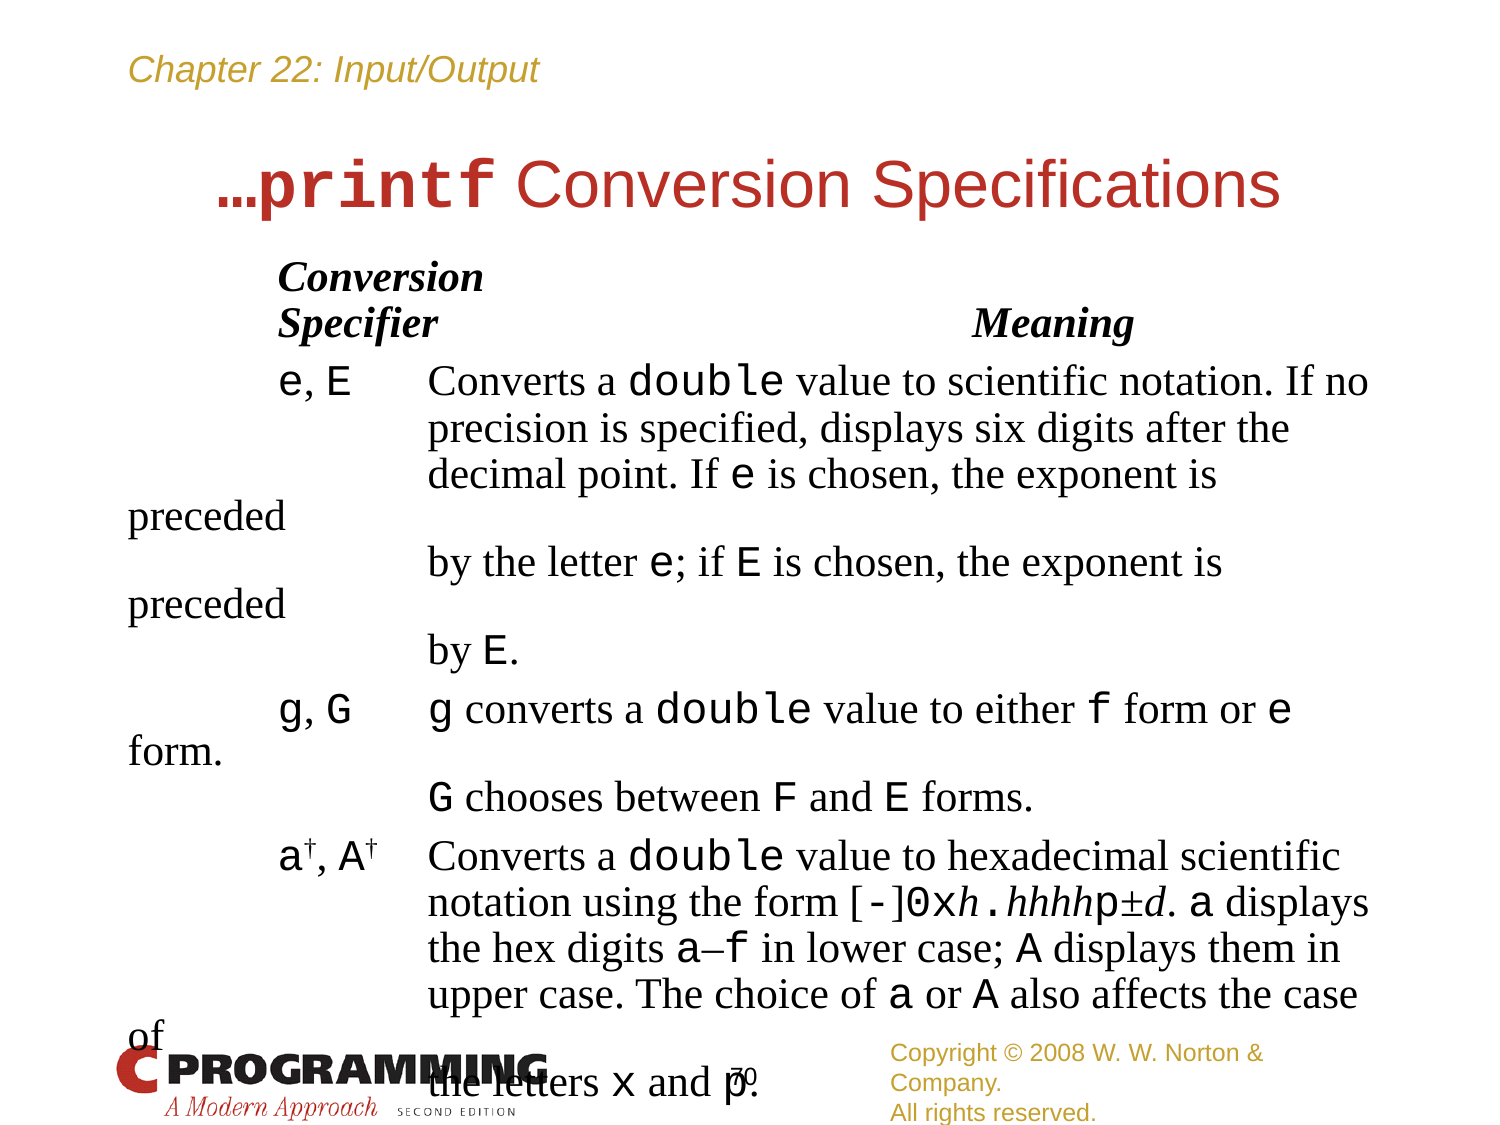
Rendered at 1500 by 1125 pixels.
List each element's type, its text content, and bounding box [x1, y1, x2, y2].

footer Copyright © 2008 W. W. Norton & Company. All rights reserved. [874, 1043, 1388, 1119]
title …printf Conversion Specifications [112, 125, 1388, 238]
list Conversion Specifier Meaning e, E Converts a double value to scientific notation. If no precision is specified, displays six digits after the decimal point. If e is chosen, the exponent is preceded by the letter e; if E is chosen, the exponent is preceded by E. g, G g converts a double value to either f form or e form. G chooses between F and E forms. a†, A† Converts a double value to hexadecimal scientific notation using the form [-]0xh.hhhhp±d. a displays the hex digits a–f in lower case; A displays them in upper case. The choice of a or A also affects the case of the letters x and p. †C99 only [112, 249, 1388, 1038]
slide_number 70 [687, 1049, 801, 1101]
picture [112, 1041, 550, 1123]
